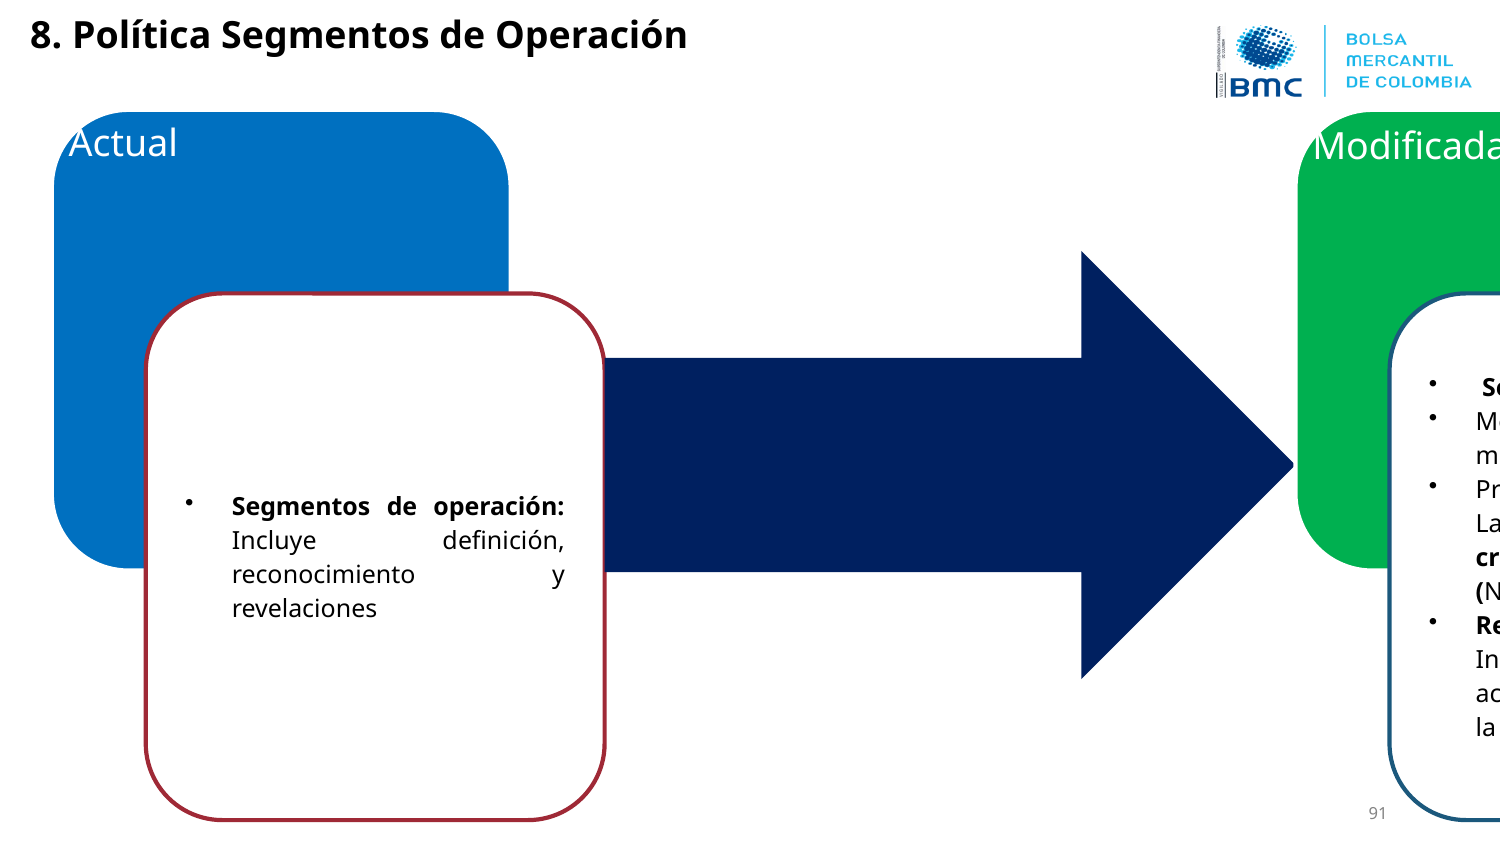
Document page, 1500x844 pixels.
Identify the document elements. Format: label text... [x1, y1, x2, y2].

picture [1228, 25, 1474, 101]
picture [1216, 26, 1226, 98]
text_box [51, 109, 1434, 821]
text_box 8. Política Segmentos de Operación [30, 1, 1172, 56]
